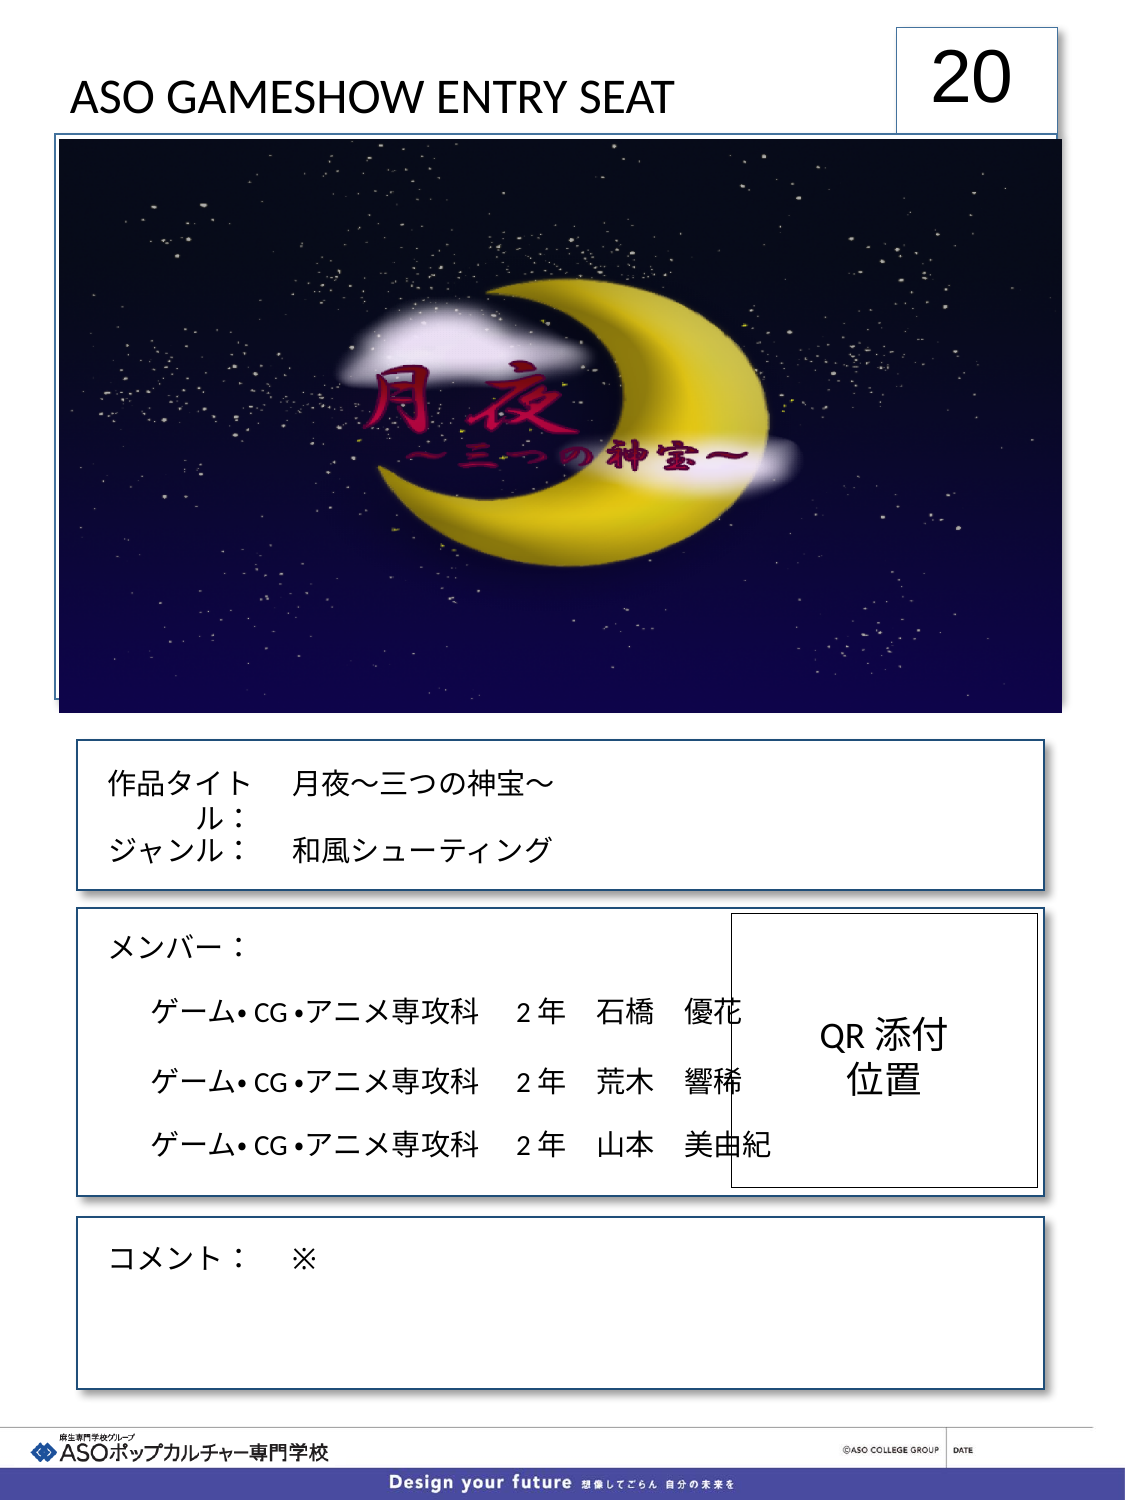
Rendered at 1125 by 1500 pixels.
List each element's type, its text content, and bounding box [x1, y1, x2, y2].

text_box 月夜～三つの神宝～ [277, 758, 1015, 808]
picture [0, 1420, 1125, 1500]
text_box 和風シューティング [277, 824, 1015, 875]
text_box ゲーム・CG・アニメ専攻科 2年 石橋 優花 [135, 985, 731, 1036]
picture [59, 139, 1062, 713]
text_box 203 [897, 20, 1046, 139]
text_box ゲーム・CG・アニメ専攻科 2年 山本 美由紀 [135, 1118, 731, 1169]
text_box QR添付 位置 [731, 913, 1038, 1188]
text_box ゲーム・CG・アニメ専攻科 2年 荒木 響稀 [135, 1055, 731, 1106]
text_box ※ [277, 1233, 1015, 1284]
